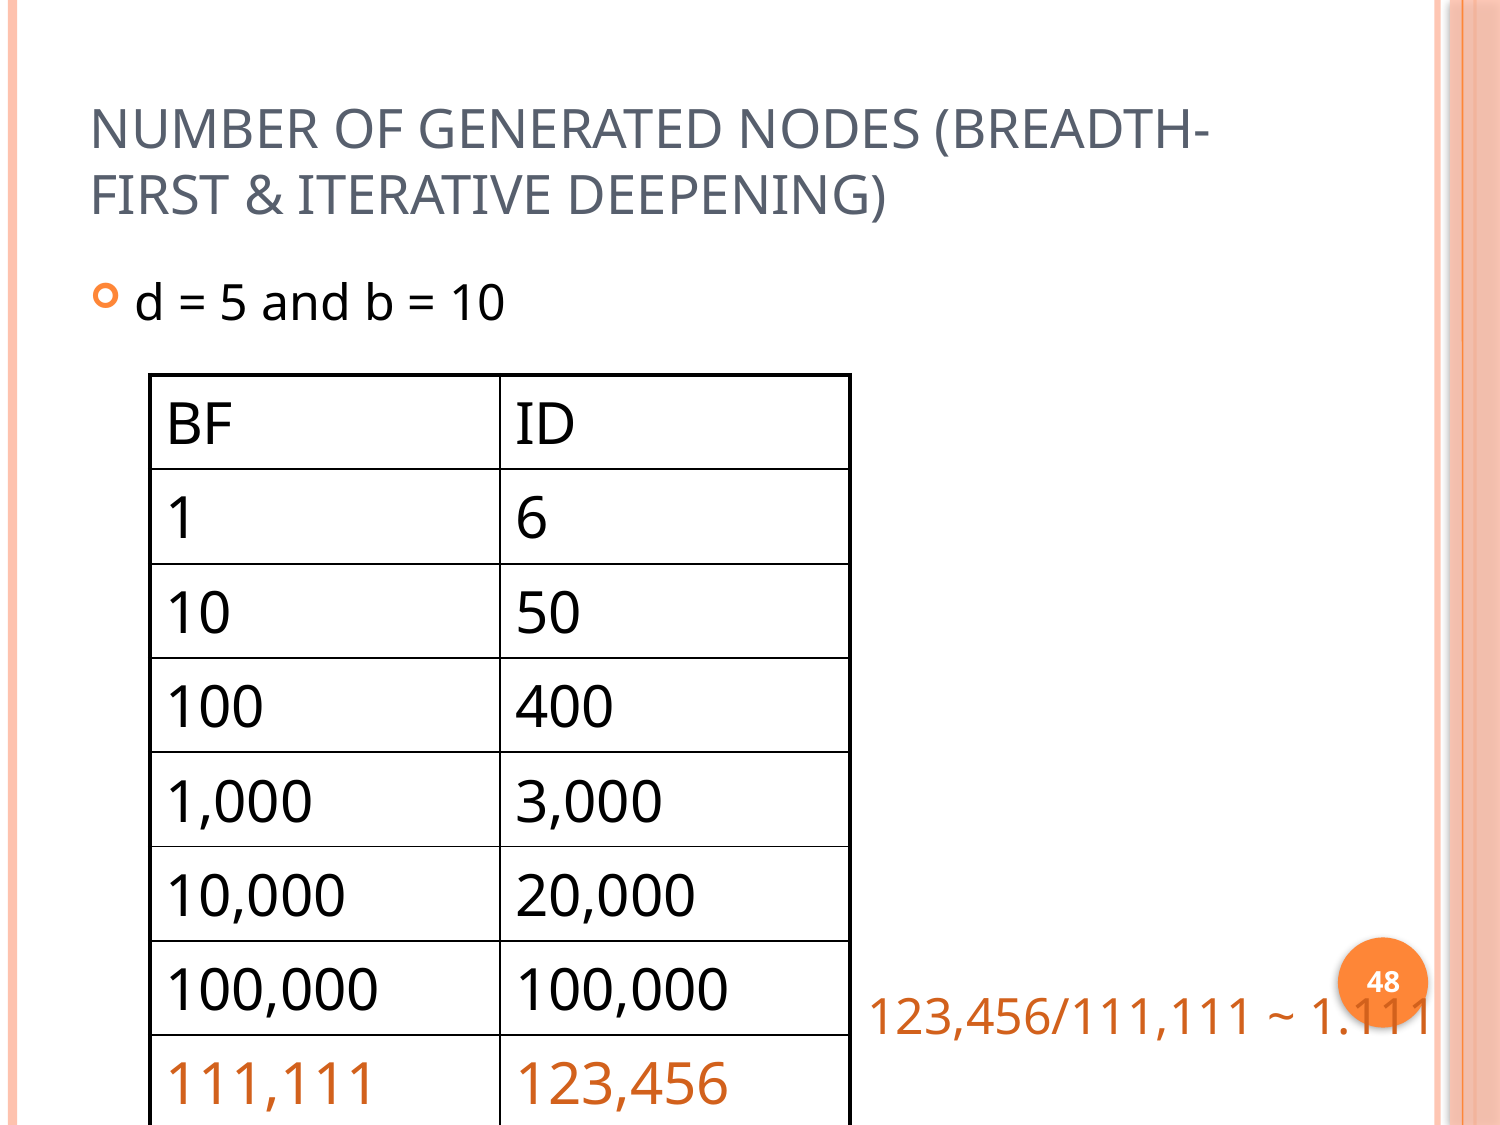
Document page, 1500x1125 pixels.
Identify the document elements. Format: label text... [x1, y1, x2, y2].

table_cell 6 [501, 470, 848, 563]
table_cell 100,000 [152, 942, 499, 1034]
table_cell 123,456 [501, 1036, 848, 1125]
table_cell 50 [501, 565, 848, 657]
table_cell 10,000 [152, 847, 499, 940]
table_header BF [152, 377, 499, 468]
table_cell 1,000 [152, 753, 499, 846]
table_cell 1 [152, 470, 499, 563]
table_cell 100 [152, 659, 499, 751]
table_cell 100,000 [501, 942, 848, 1034]
table_cell 10 [152, 565, 499, 657]
text_box 123,456/111,111 ~ 1.111 [852, 977, 1452, 1052]
table_header ID [501, 377, 848, 468]
table_cell 400 [501, 659, 848, 751]
table_cell 20,000 [501, 847, 848, 940]
table_cell 111,111 [152, 1036, 499, 1125]
slide_number 48 [1333, 940, 1434, 977]
title Number of Generated Nodes (Breadth-First & Iterative Deepening) [75, 45, 1300, 233]
table_cell 3,000 [501, 753, 848, 846]
list d = 5 and b = 10 [74, 262, 1301, 1063]
